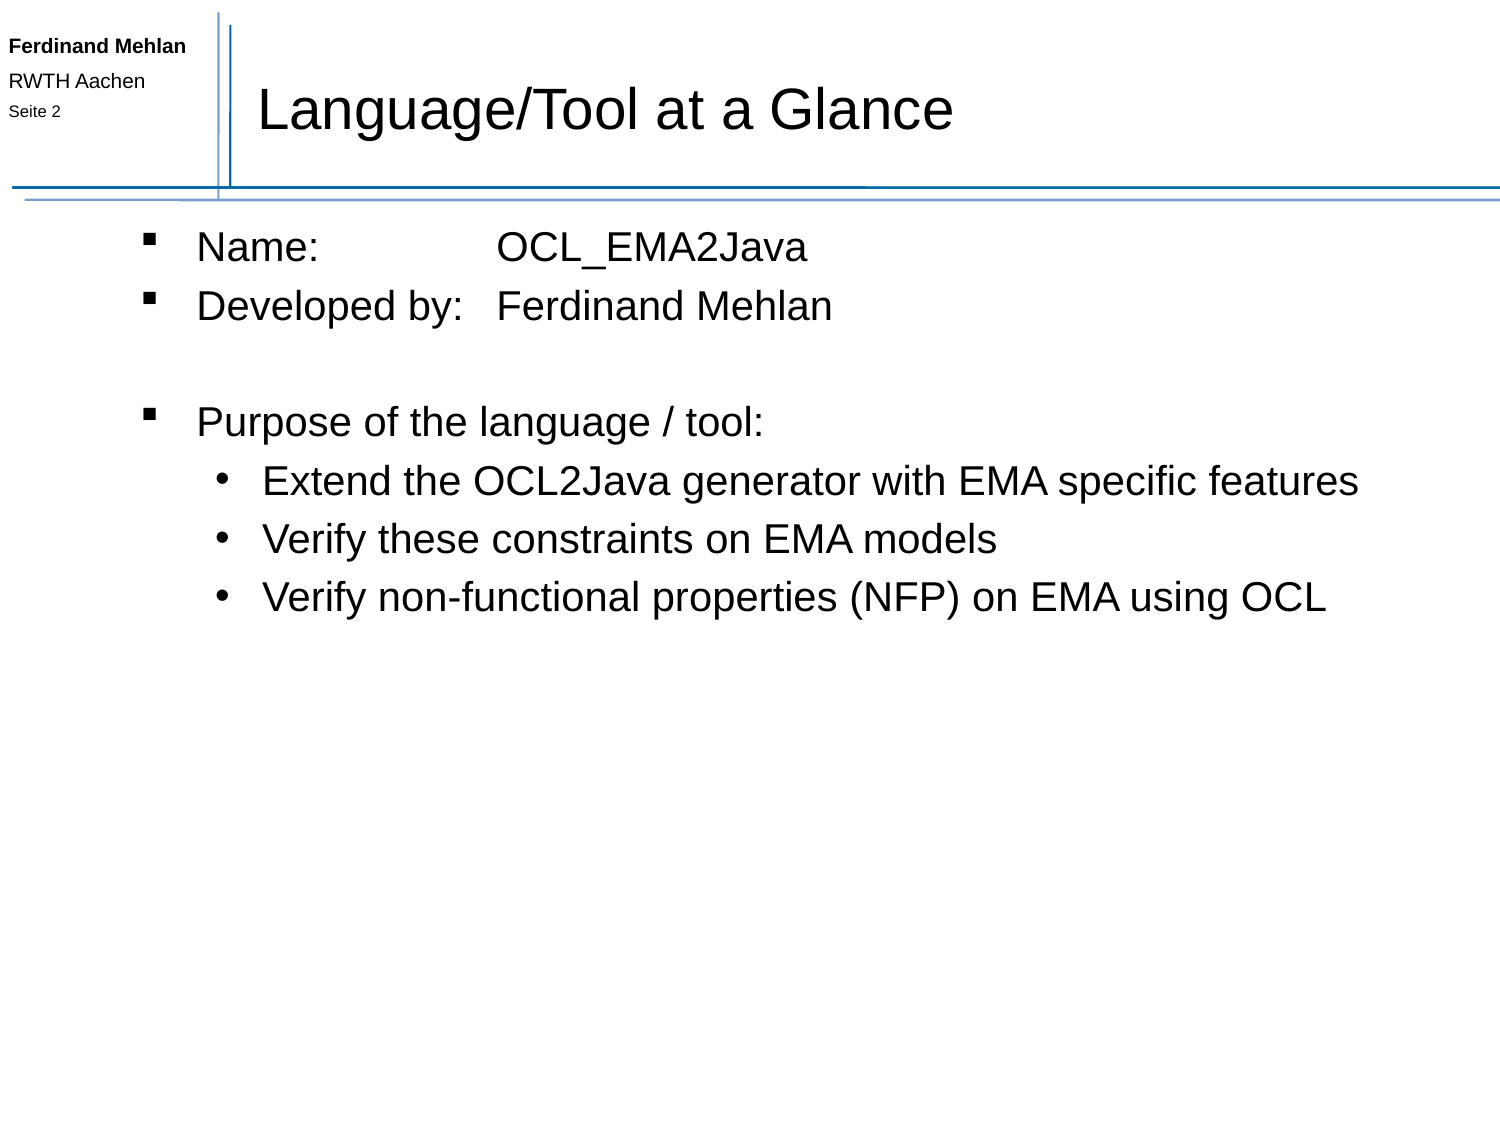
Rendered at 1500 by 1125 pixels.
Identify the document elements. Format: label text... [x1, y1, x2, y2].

list Name: OCL_EMA2Java Developed by: Ferdinand Mehlan Purpose of the language / tool: Extend the OCL2Java generator with EMA specific features Verify these constraints on EMA models Verify non-functional properties (NFP) on EMA using OCL [125, 212, 1476, 1101]
title Language/Tool at a Glance [242, 37, 1483, 176]
